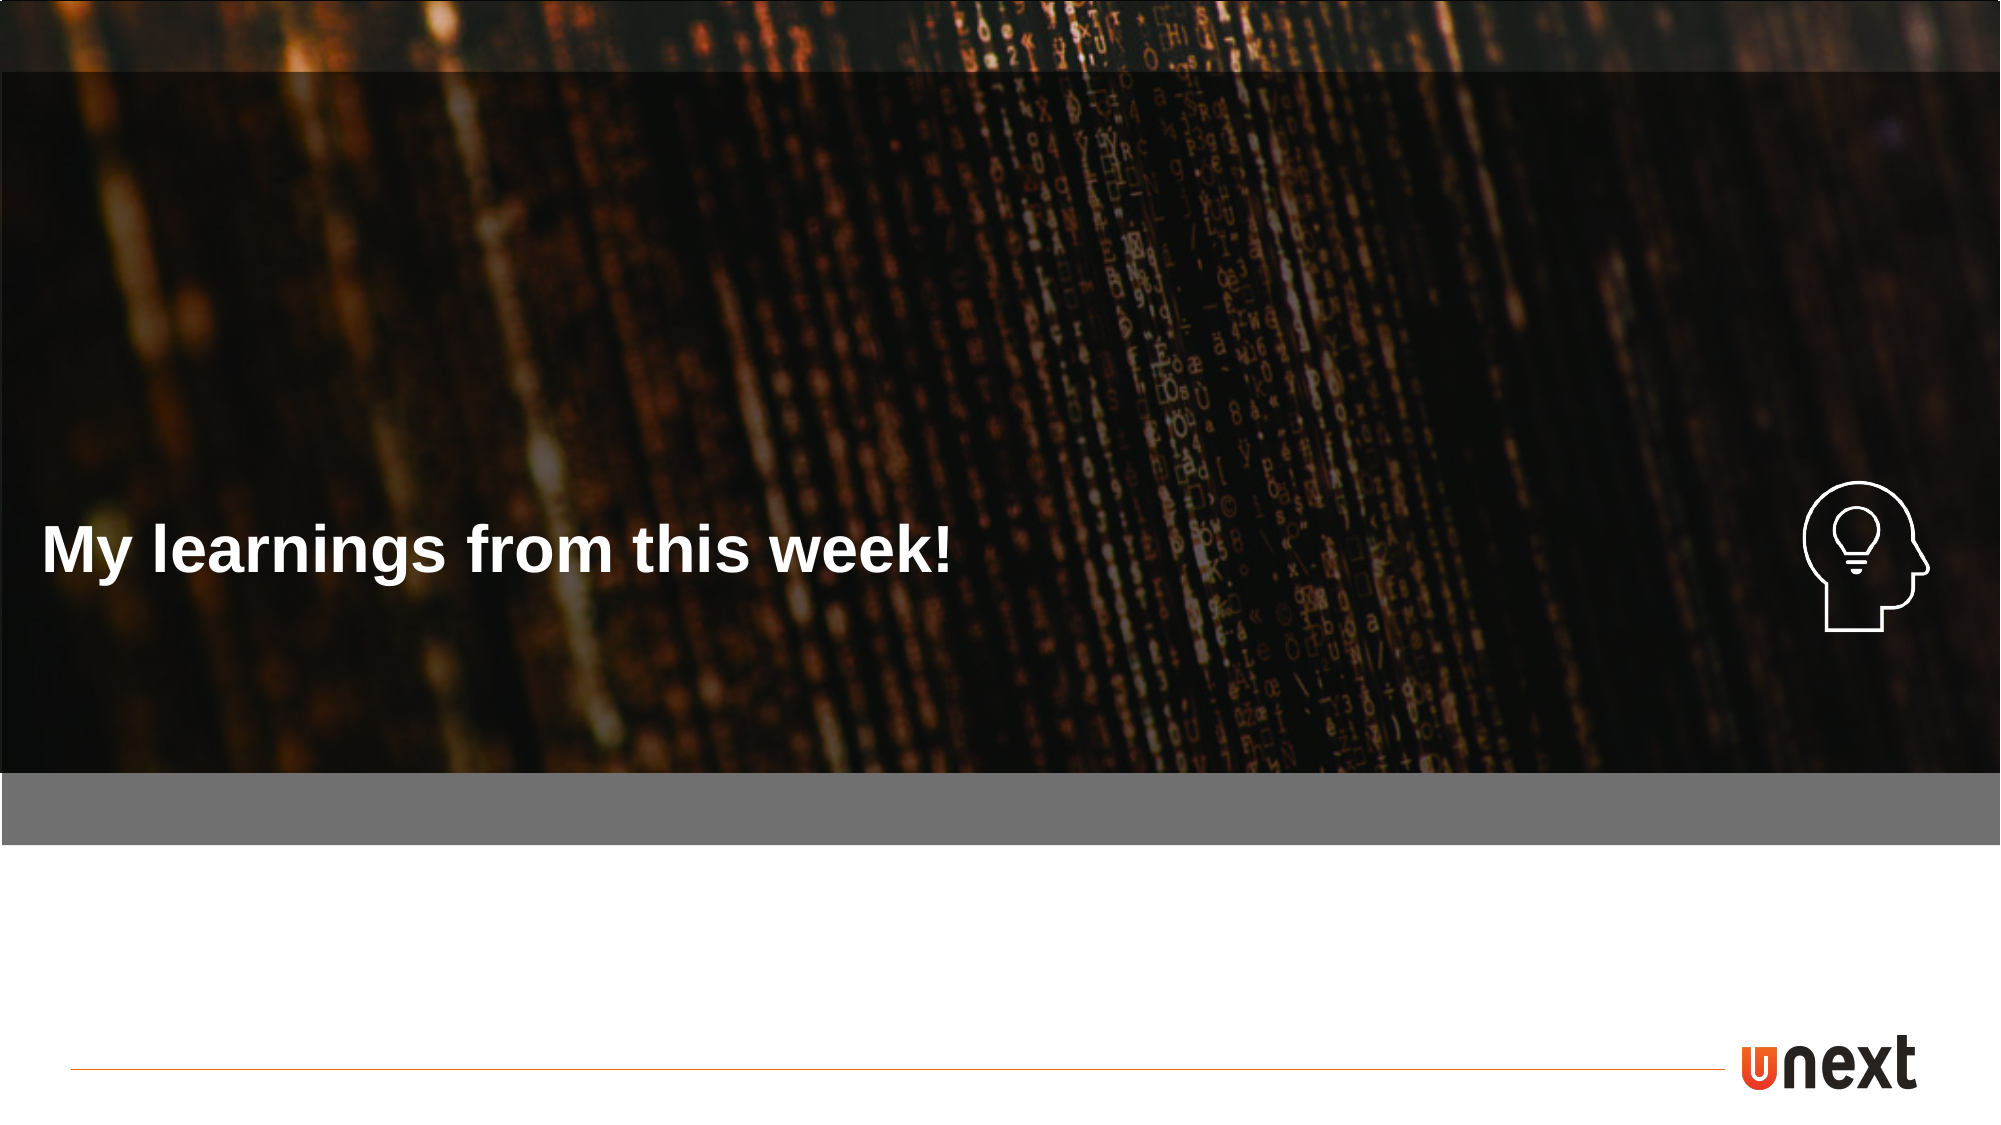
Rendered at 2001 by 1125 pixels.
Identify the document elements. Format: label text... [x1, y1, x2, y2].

picture [0, 0, 2000, 773]
picture [1742, 1035, 1917, 1090]
list My learnings from this week! [26, 498, 1776, 595]
